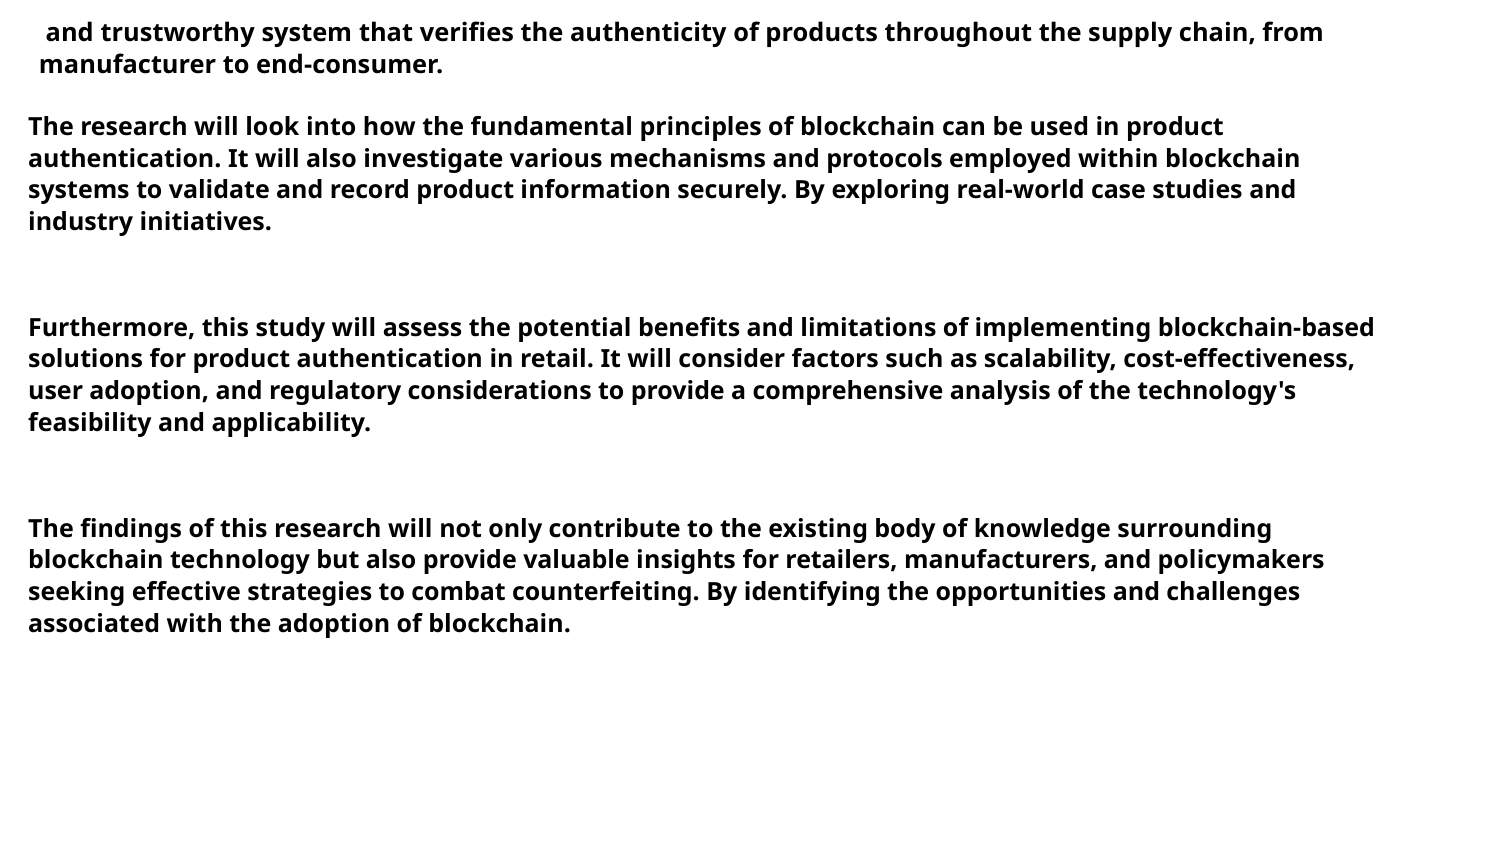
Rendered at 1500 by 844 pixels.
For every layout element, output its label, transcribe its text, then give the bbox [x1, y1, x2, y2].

list The research will look into how the fundamental principles of blockchain can be used in product authentication. It will also investigate various mechanisms and protocols employed within blockchain systems to validate and record product information securely. By exploring real-world case studies and industry initiatives. Furthermore, this study will assess the potential benefits and limitations of implementing blockchain-based solutions for product authentication in retail. It will consider factors such as scalability, cost-effectiveness, user adoption, and regulatory considerations to provide a comprehensive analysis of the technology's feasibility and applicability. The findings of this research will not only contribute to the existing body of knowledge surrounding blockchain technology but also provide valuable insights for retailers, manufacturers, and policymakers seeking effective strategies to combat counterfeiting. By identifying the opportunities and challenges associated with the adoption of blockchain. [13, 93, 1411, 655]
title and trustworthy system that verifies the authenticity of products throughout the supply chain, from manufacturer to end-consumer. [23, 0, 1422, 94]
